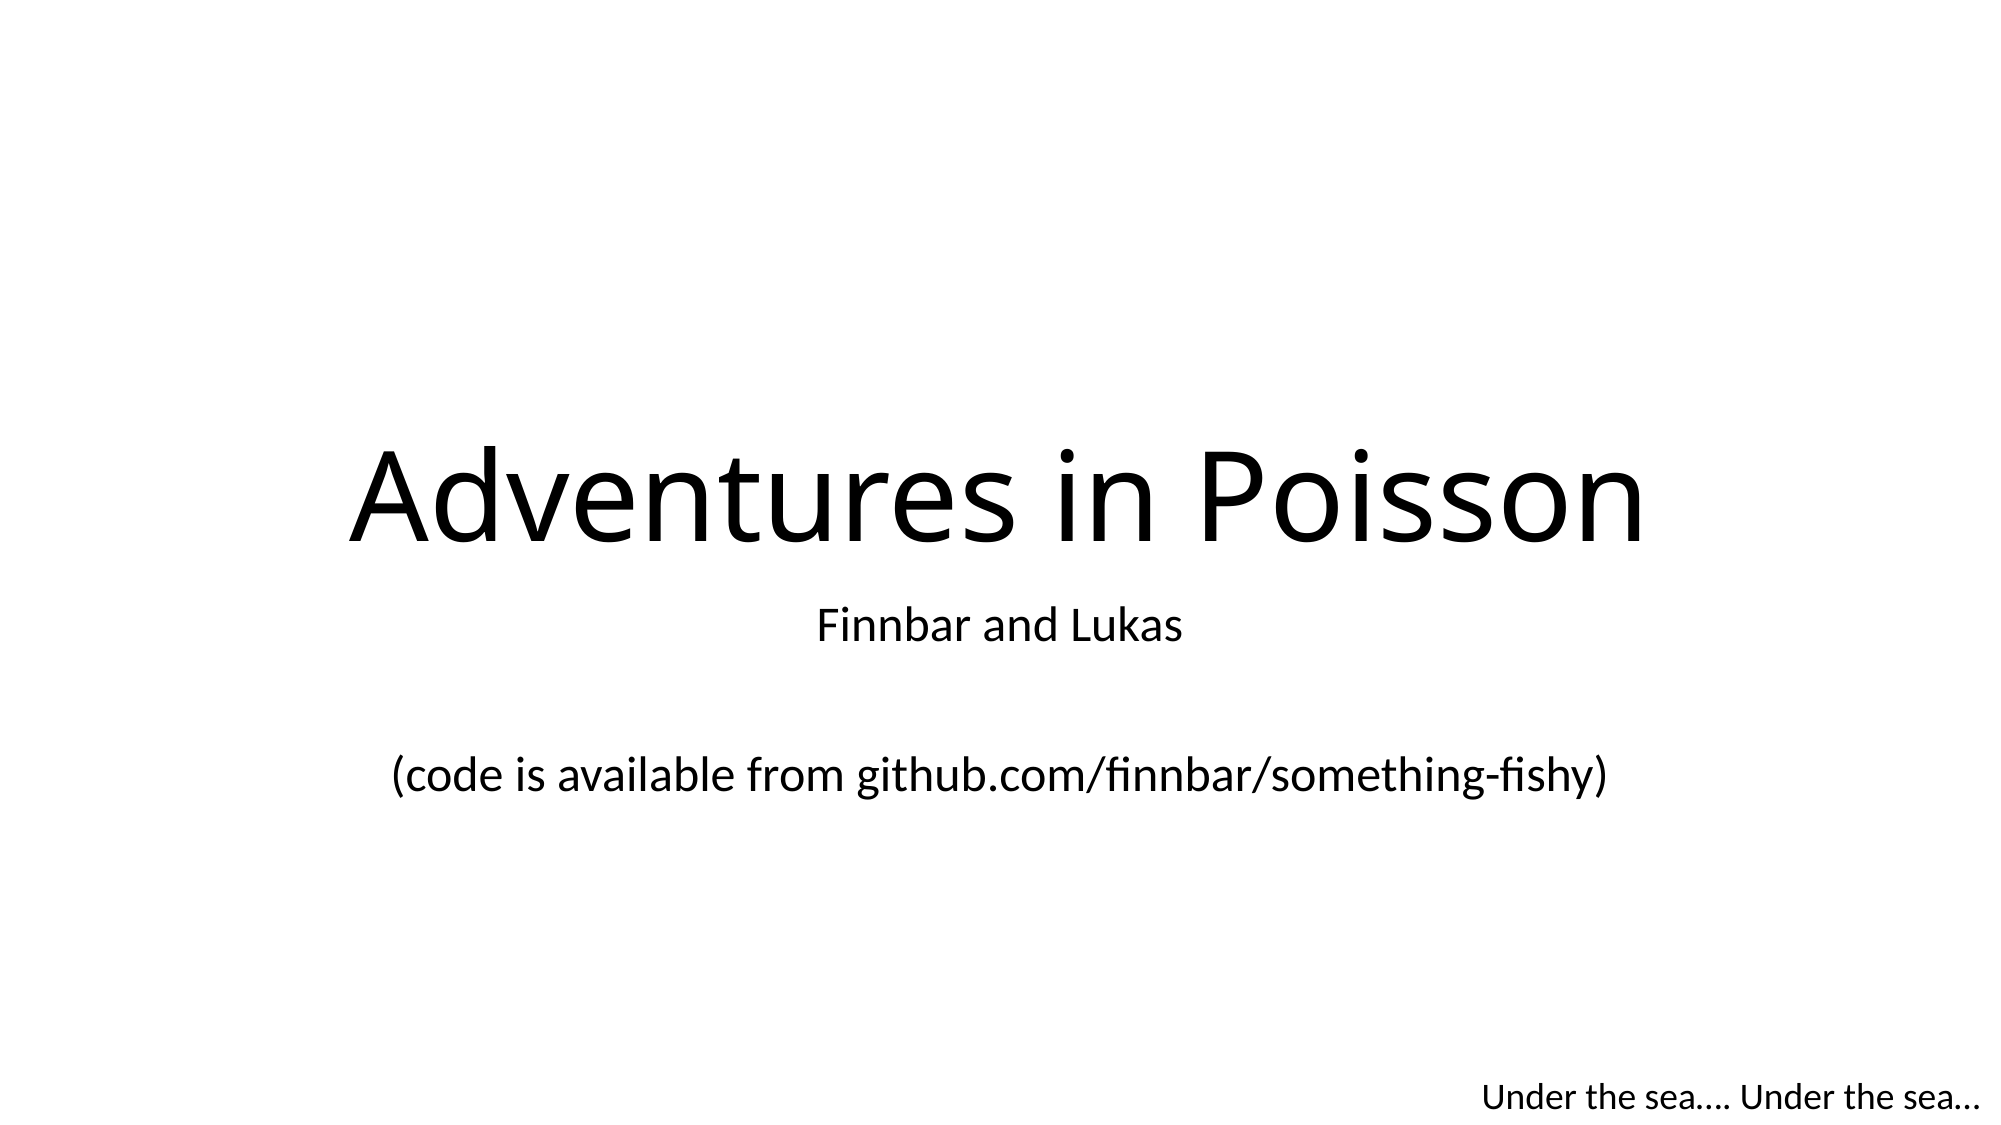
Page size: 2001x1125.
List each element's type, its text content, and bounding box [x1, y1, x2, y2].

title Adventures in Poisson [249, 184, 1750, 576]
text_box Under the sea…. Under the sea… [1466, 1064, 1997, 1125]
subtitle Finnbar and Lukas (code is available from github.com/finnbar/something-fishy) [249, 590, 1750, 863]
